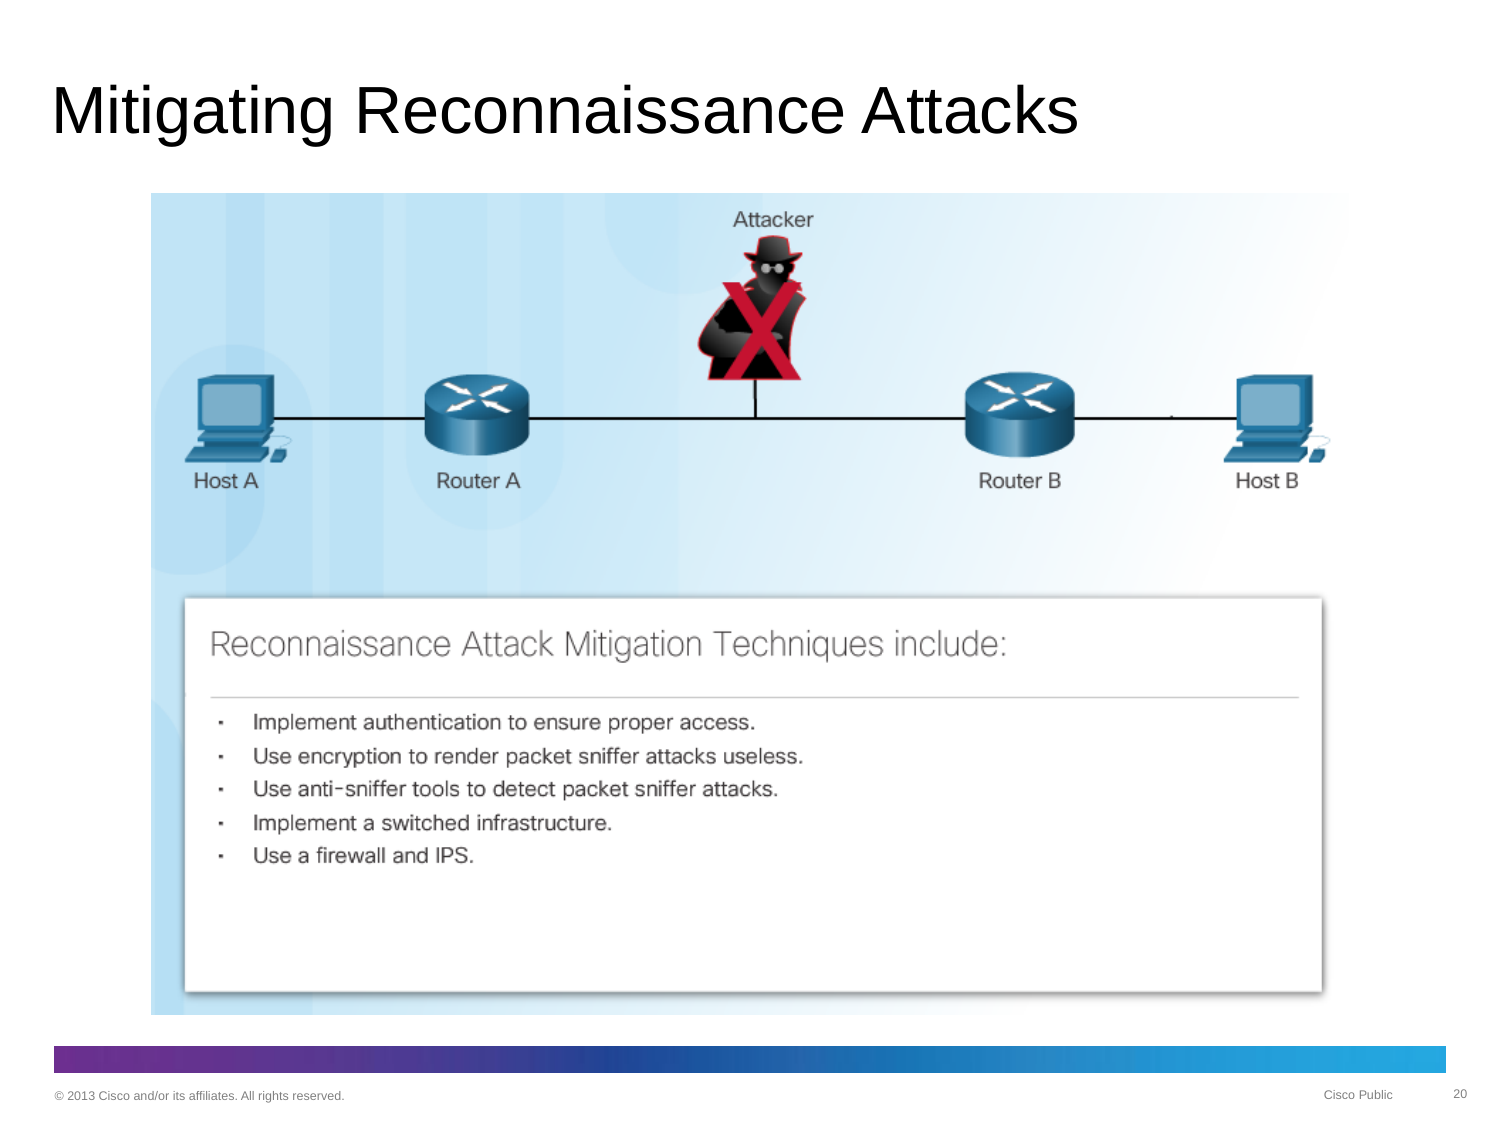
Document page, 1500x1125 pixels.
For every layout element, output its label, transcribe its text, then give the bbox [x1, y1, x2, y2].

picture [54, 1046, 1446, 1073]
picture [151, 193, 1349, 1016]
title Mitigating Reconnaissance Attacks [37, 17, 1489, 155]
